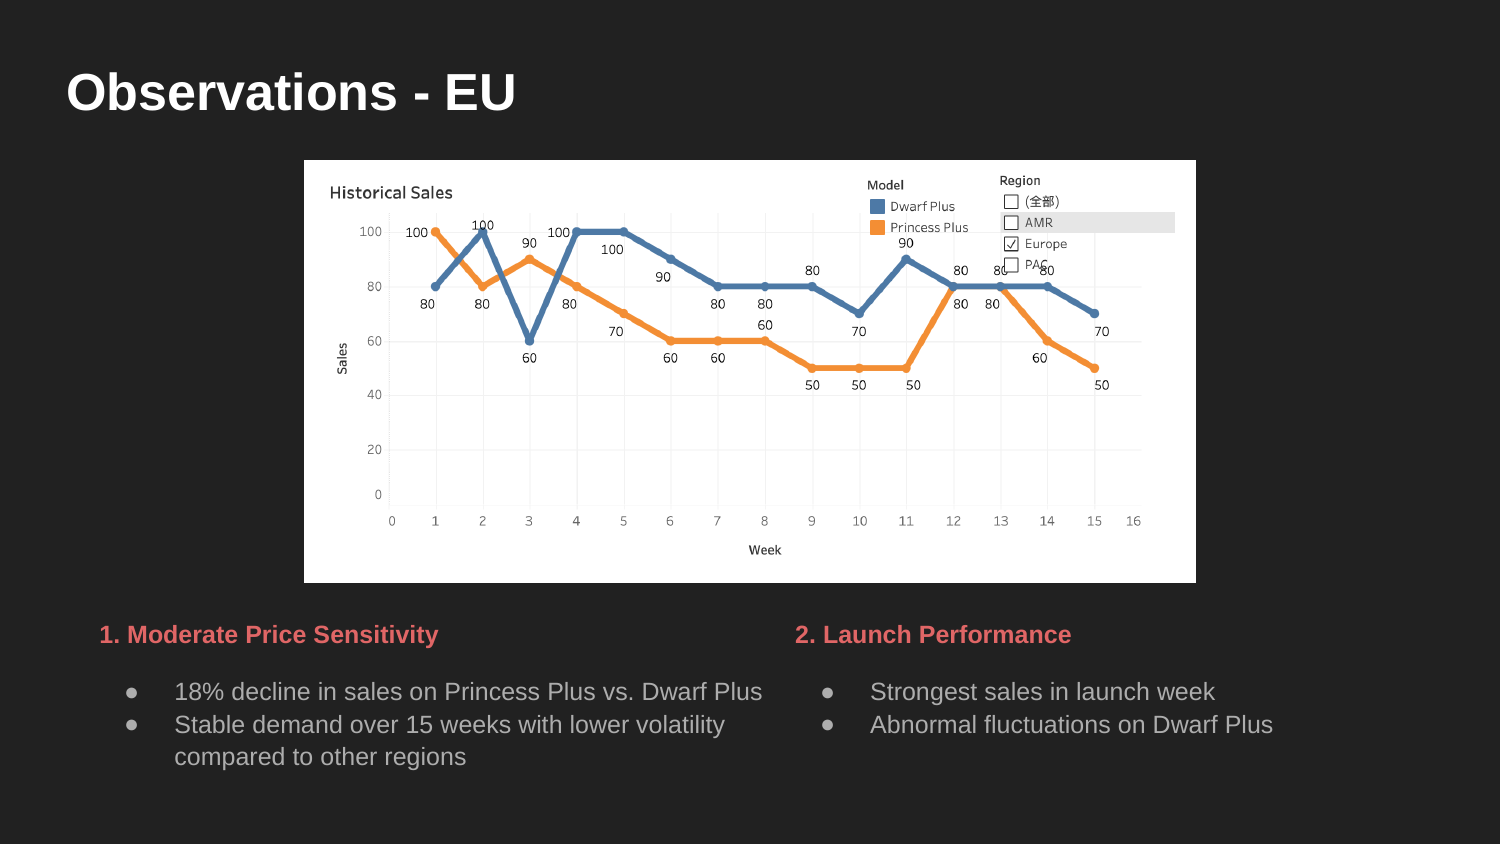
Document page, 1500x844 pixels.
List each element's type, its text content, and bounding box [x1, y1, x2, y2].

title Observations - EU [51, 48, 1449, 142]
list 2. Launch Performance Strongest sales in launch week Abnormal fluctuations on Dwarf Plus [780, 601, 1428, 844]
list 1. Moderate Price Sensitivity 18% decline in sales on Princess Plus vs. Dwarf Plus Stable demand over 15 weeks with lower volatility compared to other regions [84, 601, 780, 844]
picture [304, 160, 1196, 584]
